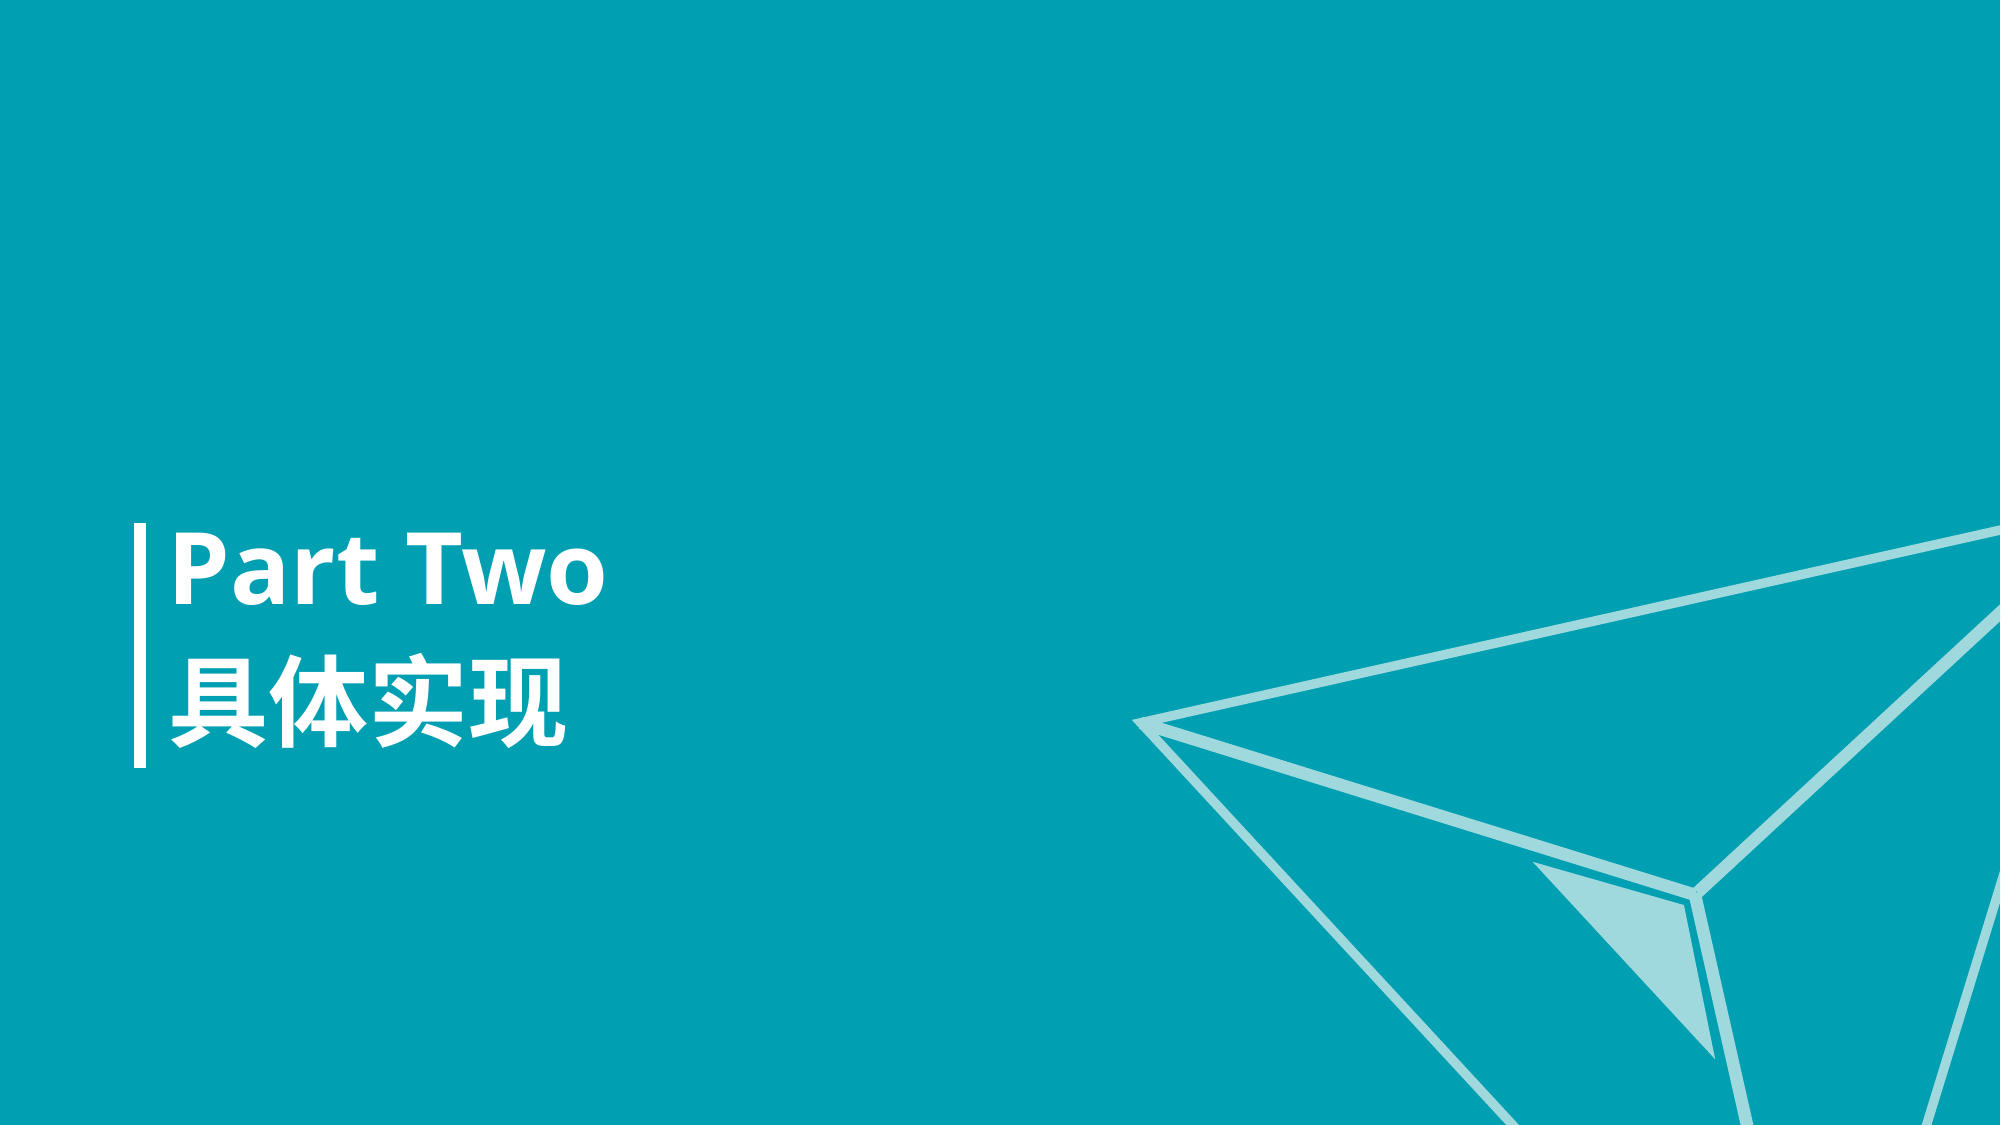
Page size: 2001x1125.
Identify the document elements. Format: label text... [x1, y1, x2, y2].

list Part Two [152, 510, 1102, 646]
list 具体实现 [154, 645, 1104, 781]
